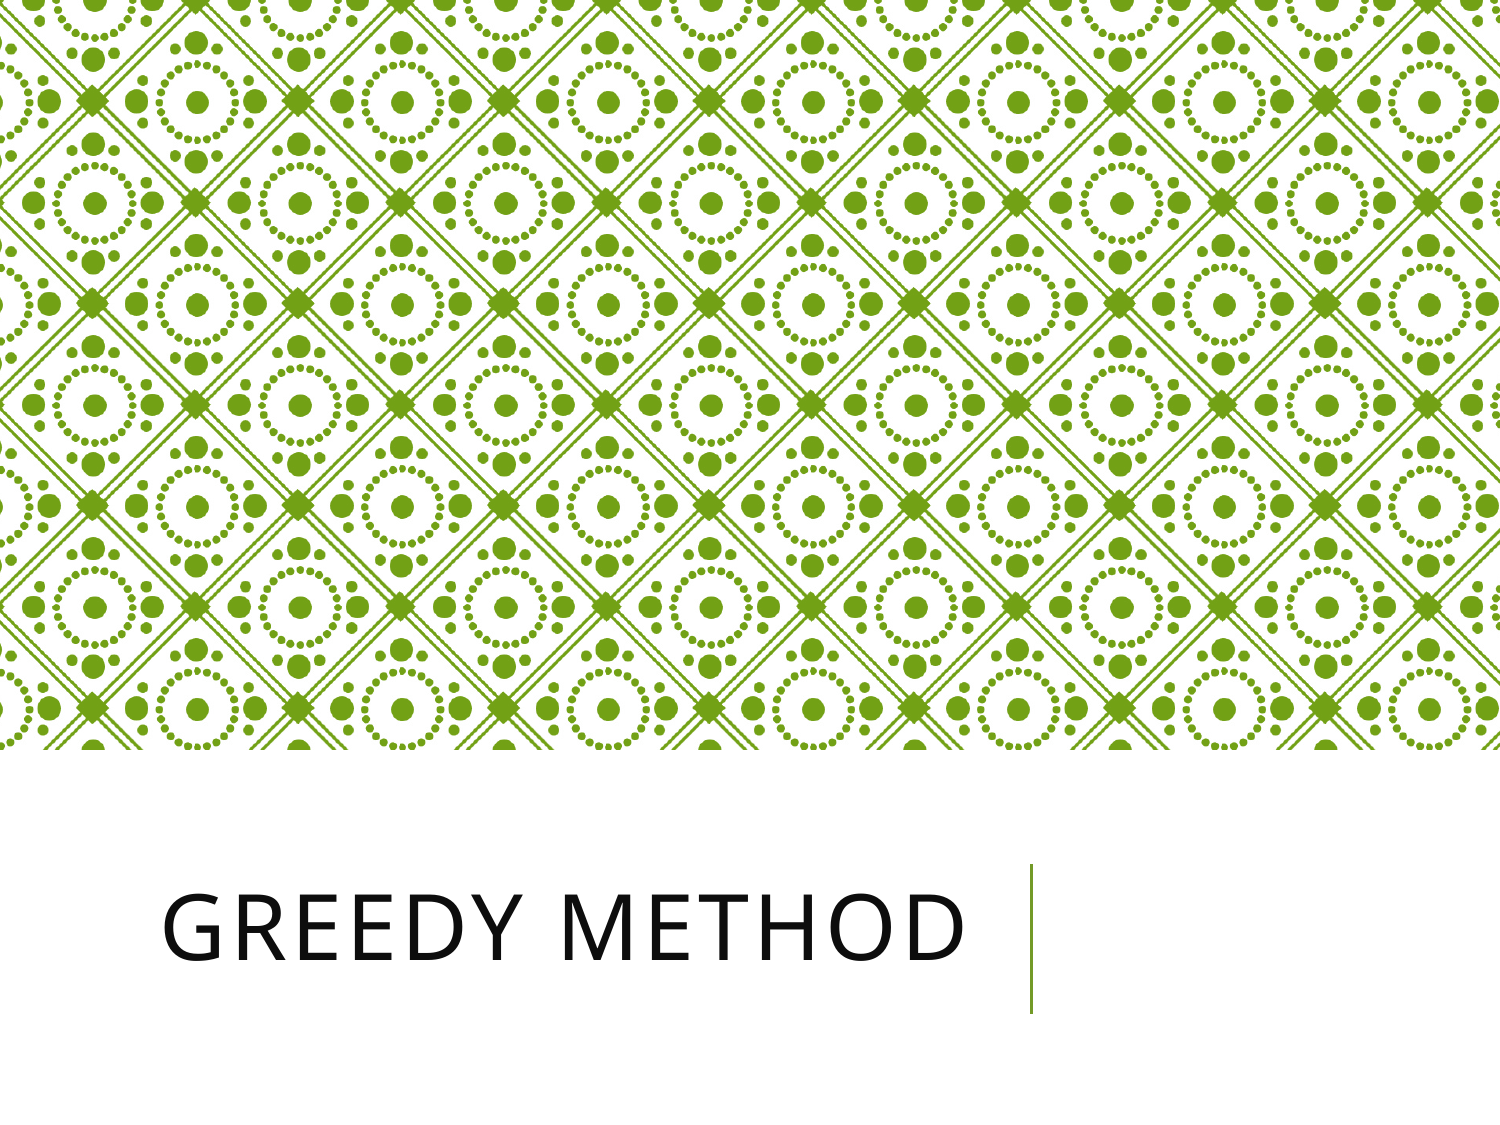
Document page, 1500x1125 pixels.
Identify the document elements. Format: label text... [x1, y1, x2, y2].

title Greedy METHOD [56, 813, 1013, 1054]
